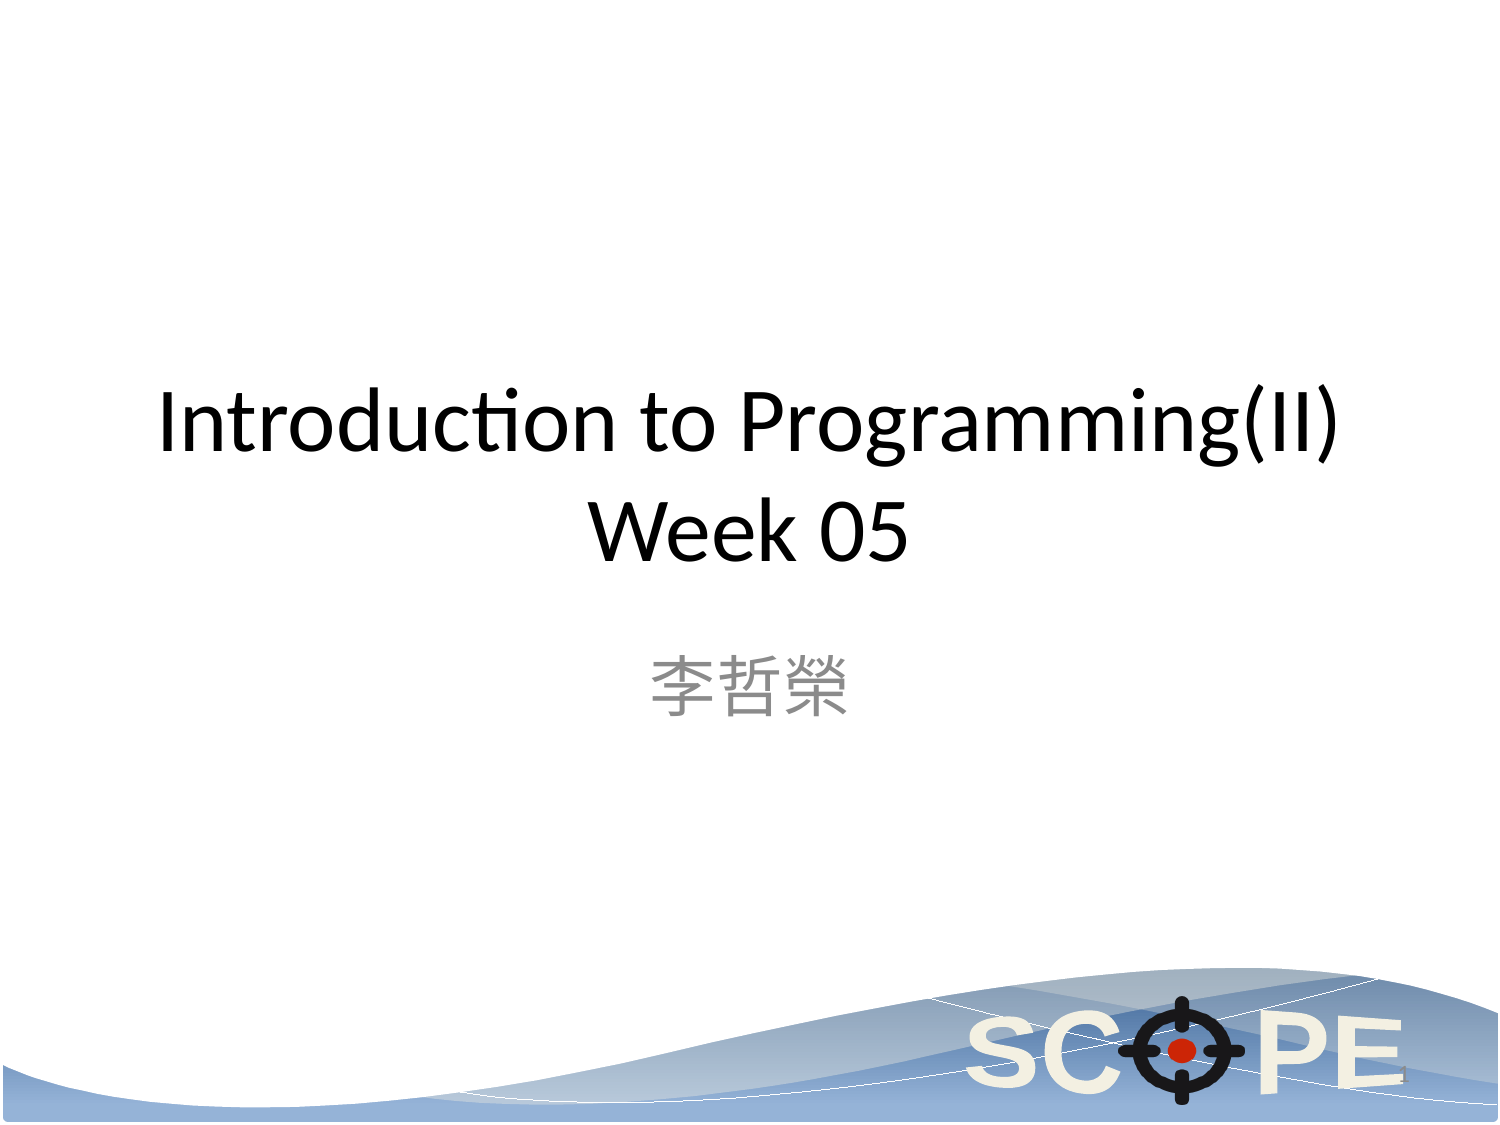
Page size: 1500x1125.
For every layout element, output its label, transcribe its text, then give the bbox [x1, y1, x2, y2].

title Introduction to Programming(II) Week 05 [112, 349, 1388, 591]
subtitle 李哲榮 [225, 637, 1275, 925]
slide_number 1 [1074, 1042, 1425, 1103]
picture [1118, 996, 1245, 1042]
